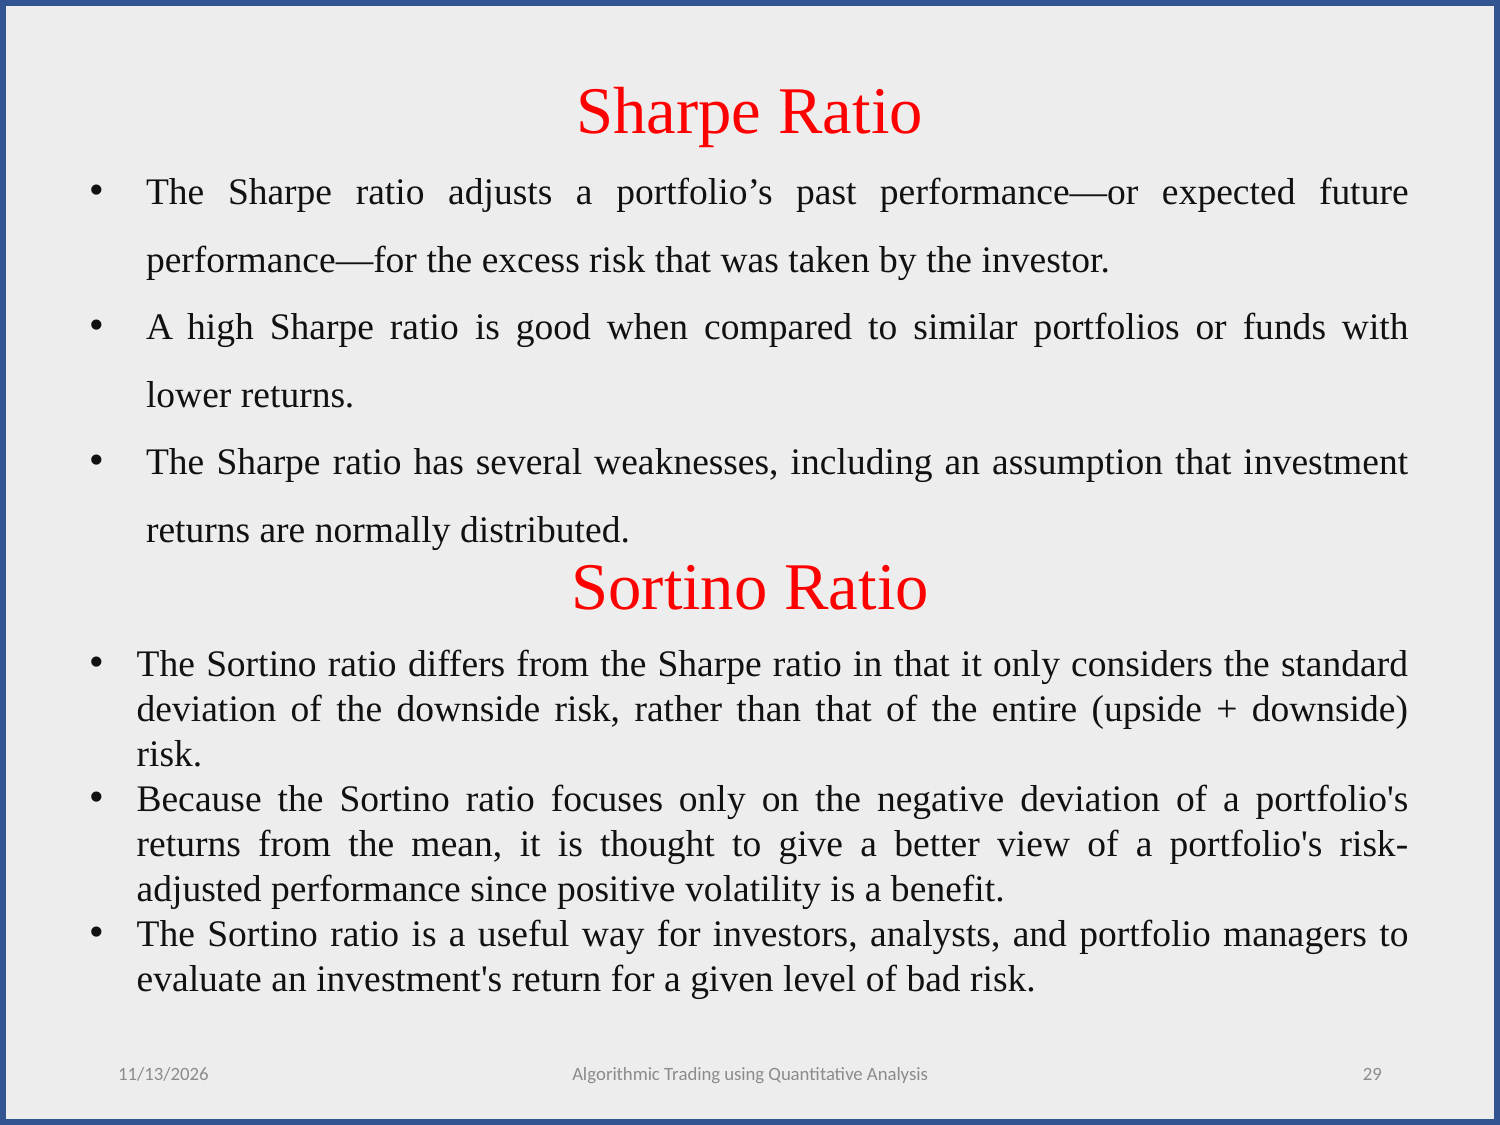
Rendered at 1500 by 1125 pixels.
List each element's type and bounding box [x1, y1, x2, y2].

text_box [0, 0, 1500, 1125]
